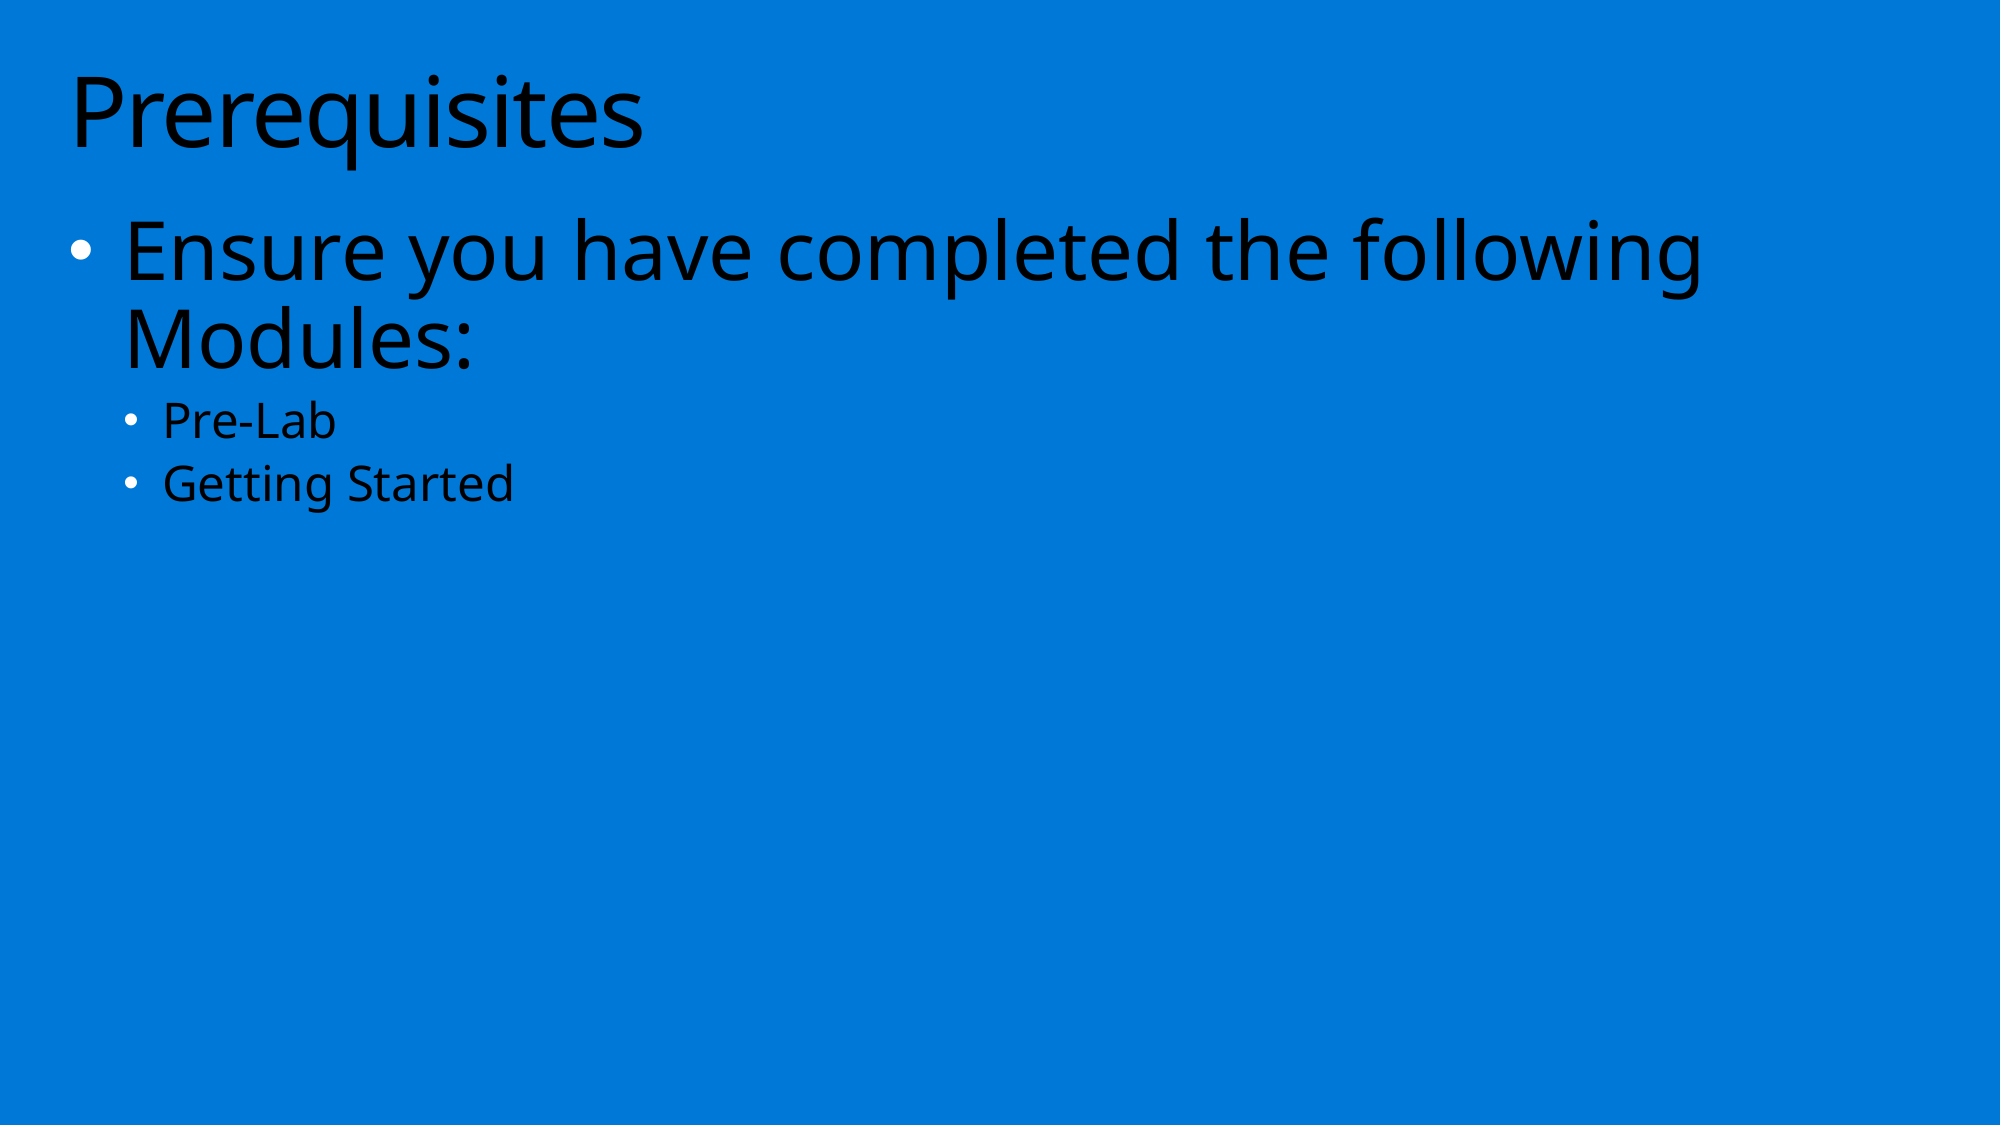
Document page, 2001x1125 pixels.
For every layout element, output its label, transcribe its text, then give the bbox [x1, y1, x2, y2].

list Ensure you have completed the following Modules: Pre-Lab Getting Started [44, 196, 1956, 446]
title Prerequisites [44, 47, 1957, 196]
